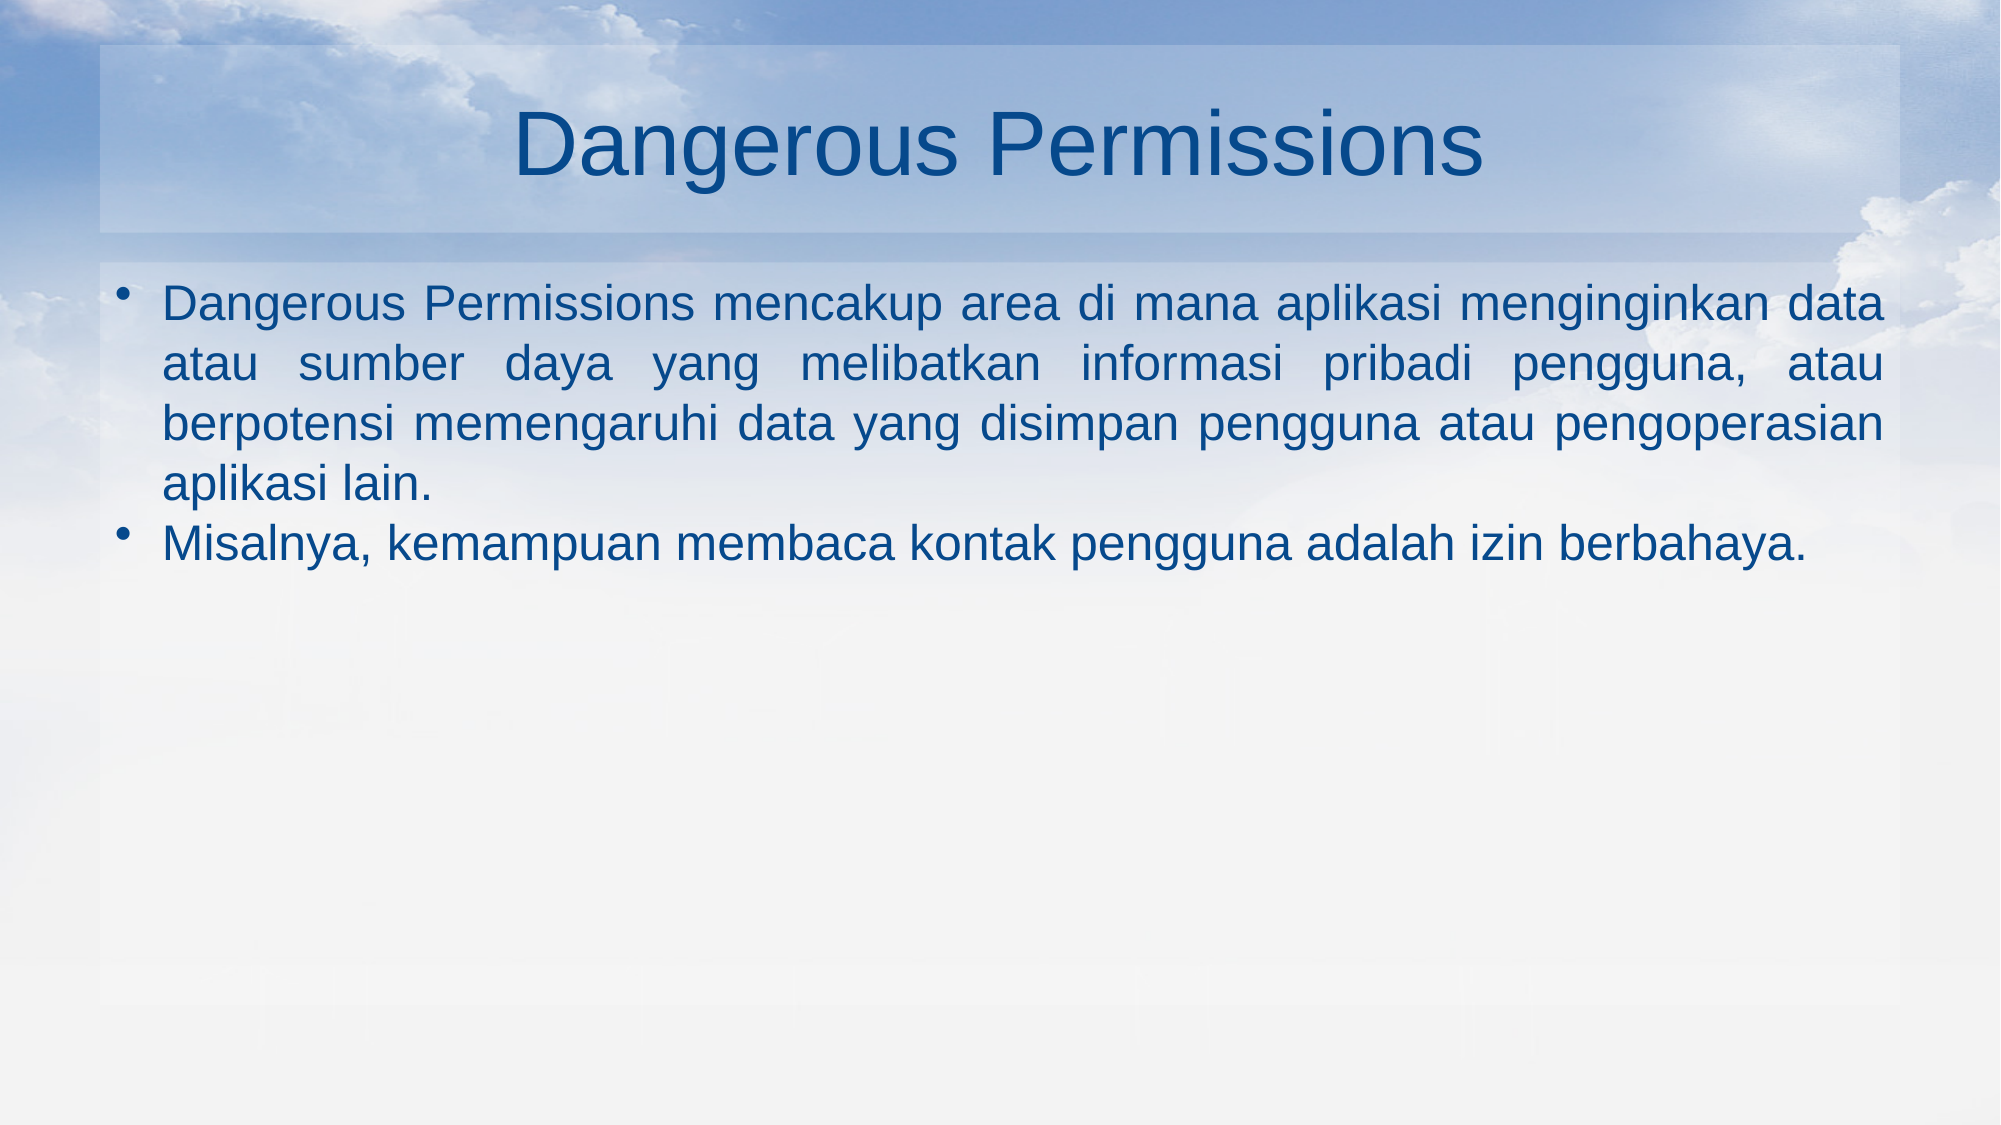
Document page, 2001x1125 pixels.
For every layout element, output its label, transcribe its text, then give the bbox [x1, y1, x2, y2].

title Dangerous Permissions [99, 45, 1900, 233]
picture [0, 0, 2001, 1125]
list Dangerous Permissions mencakup area di mana aplikasi menginginkan data atau sumber daya yang melibatkan informasi pribadi pengguna, atau berpotensi memengaruhi data yang disimpan pengguna atau pengoperasian aplikasi lain. Misalnya, kemampuan membaca kontak pengguna adalah izin berbahaya. [99, 262, 1900, 1005]
